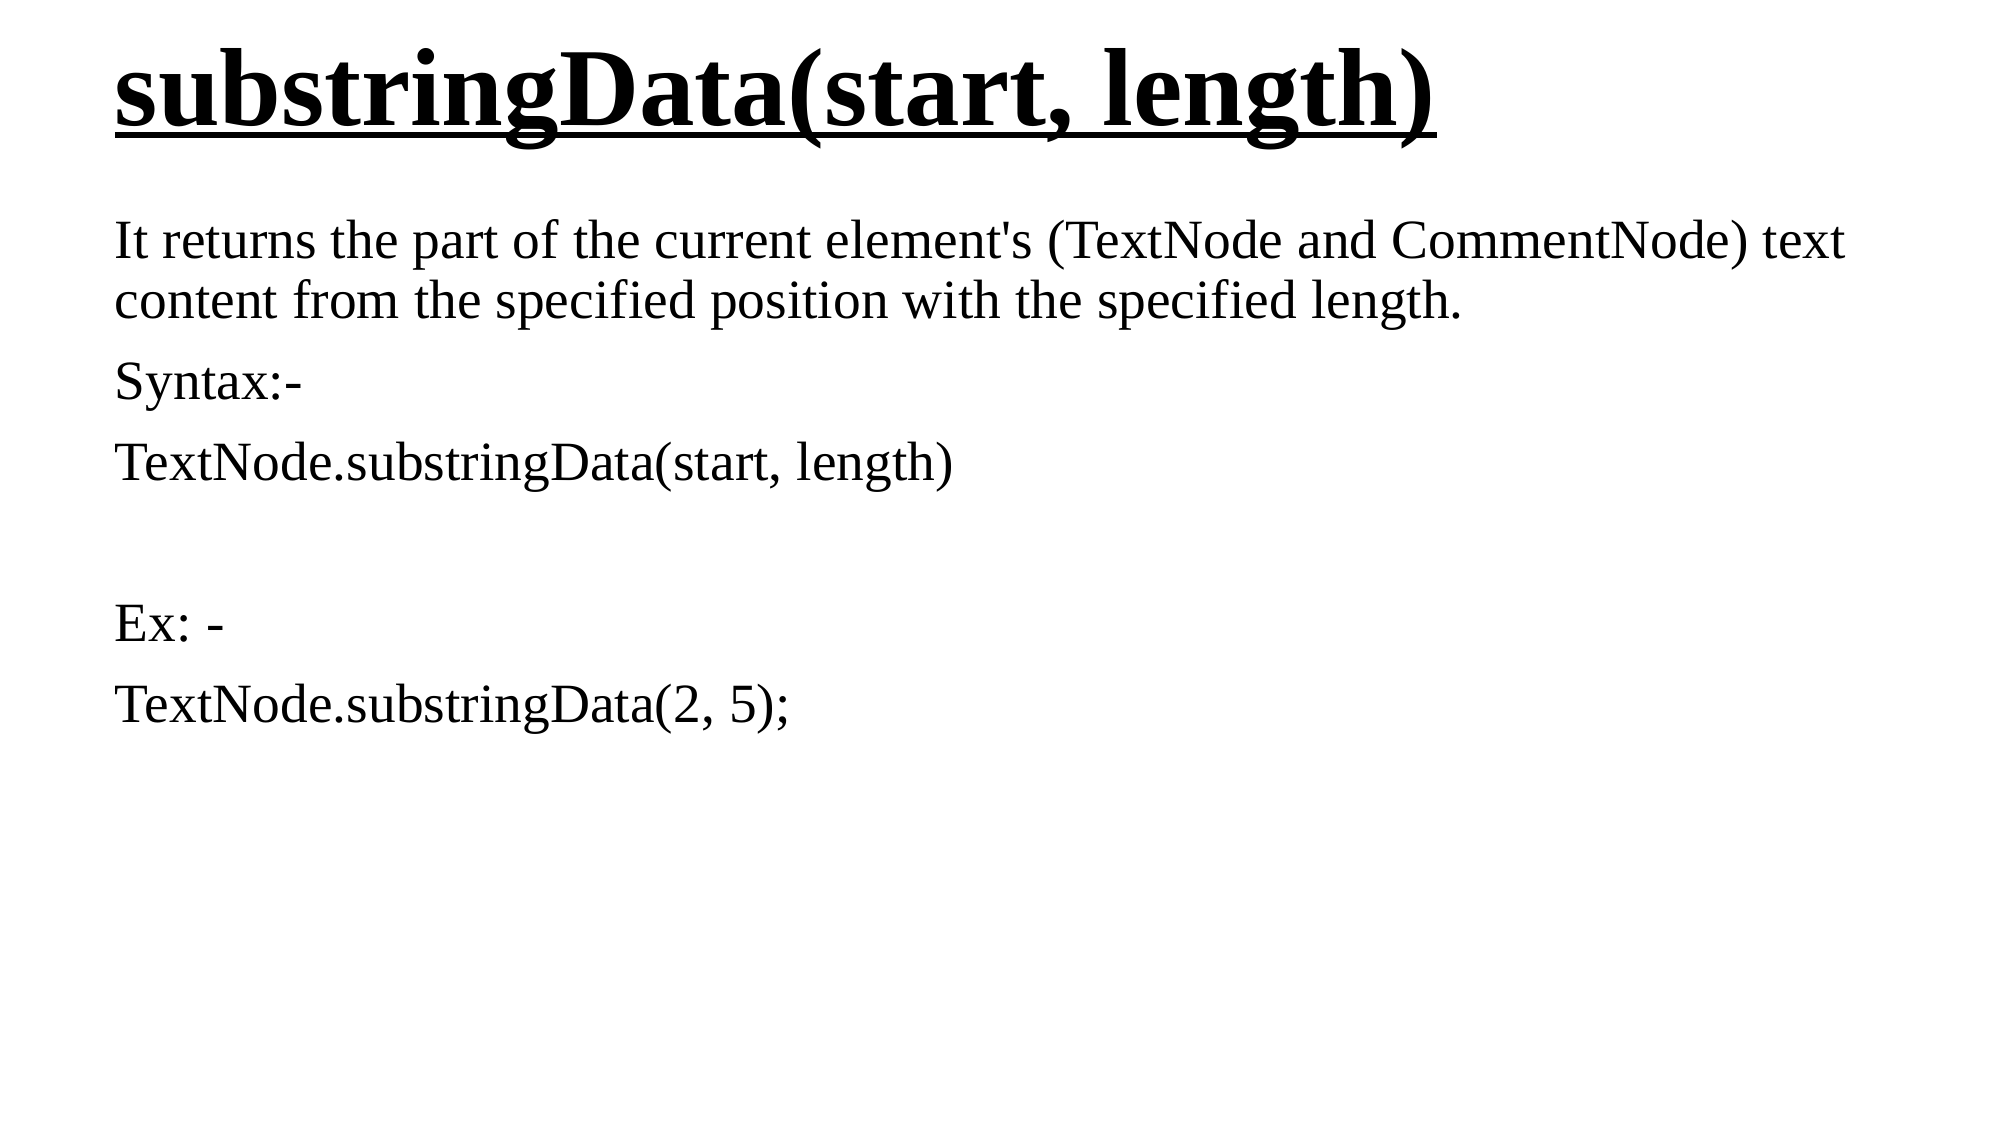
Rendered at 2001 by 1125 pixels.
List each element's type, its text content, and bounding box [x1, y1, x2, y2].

list It returns the part of the current element's (TextNode and CommentNode) text content from the specified position with the specified length. Syntax:- TextNode.substringData(start, length) Ex: - TextNode.substringData(2, 5); [99, 203, 1900, 946]
title substringData(start, length) [99, 0, 1900, 184]
